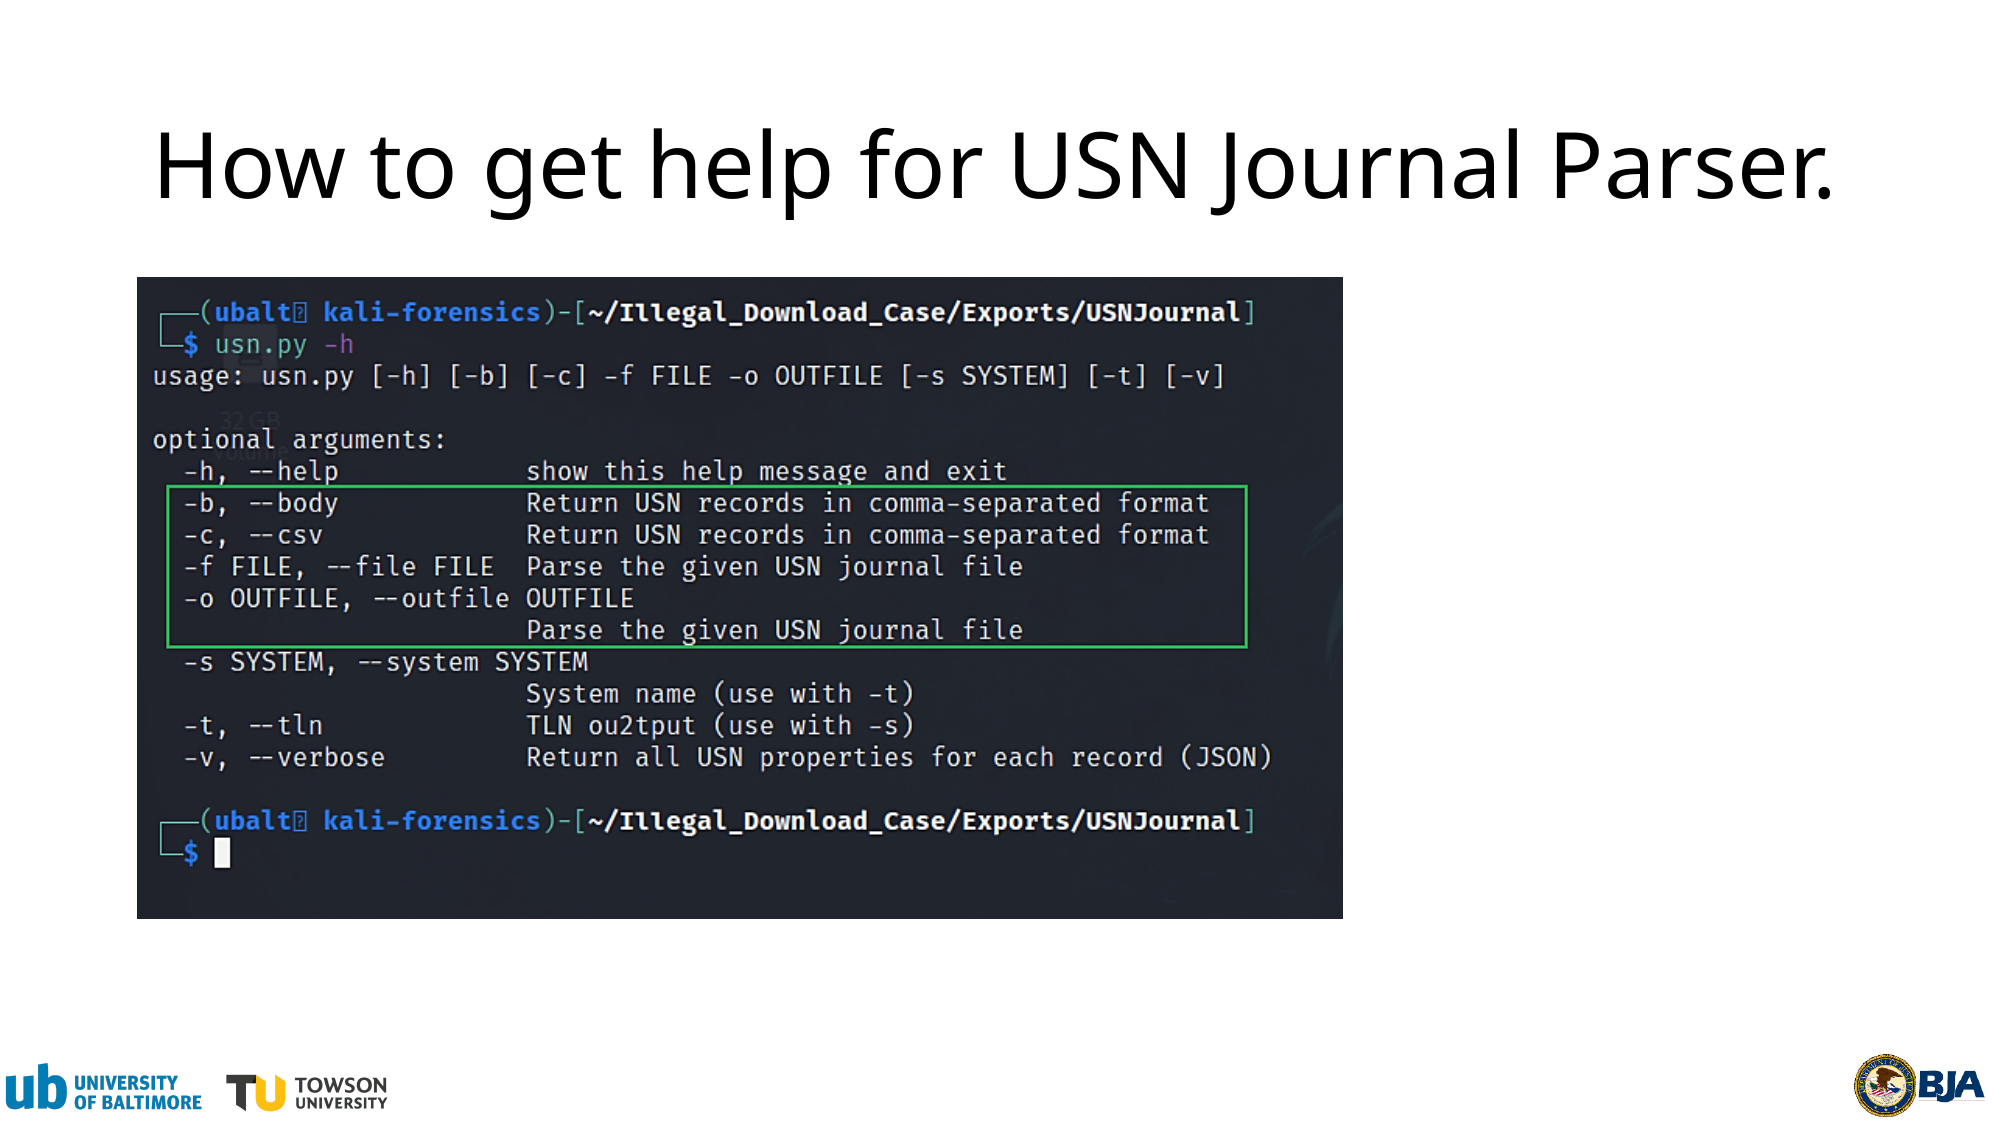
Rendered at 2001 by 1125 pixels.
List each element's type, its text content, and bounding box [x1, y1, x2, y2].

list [137, 277, 1343, 919]
title How to get help for USN Journal Parser. [137, 59, 1863, 278]
picture [1854, 1054, 1986, 1117]
picture [0, 1031, 407, 1125]
